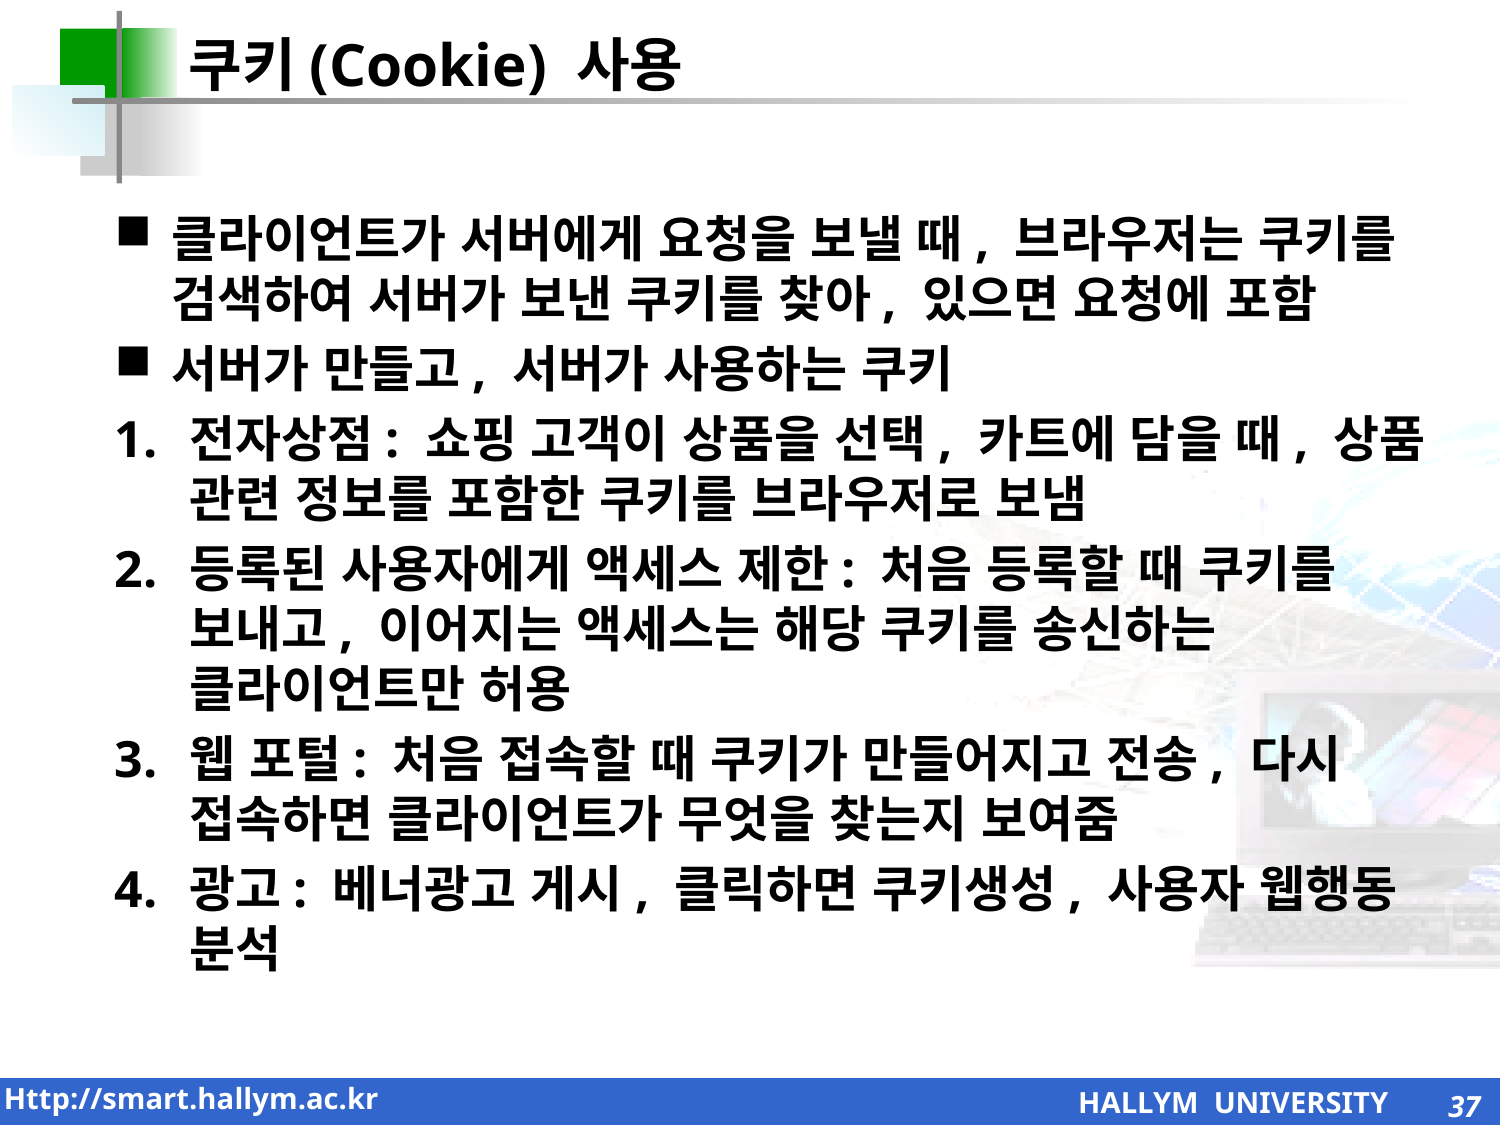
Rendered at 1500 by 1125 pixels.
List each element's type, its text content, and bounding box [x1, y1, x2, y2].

text_box [80, 104, 116, 176]
text_box [72, 98, 174, 104]
text_box [60, 28, 116, 97]
text_box 쿠키(Cookie) 사용 [174, 20, 736, 106]
text_box [141, 104, 202, 176]
slide_number 37 [1182, 1080, 1496, 1125]
text_box [12, 85, 105, 156]
text_box 클라이언트가 서버에게 요청을 보낼 때, 브라우저는 쿠키를 검색하여 서버가 보낸 쿠키를 찾아, 있으면 요청에 포함 서버가 만들고, 서버가 사용하는 쿠키 전자상점: 쇼핑 고객이 상품을 선택, 카트에 담을 때, 상품 관련 정보를 포함한 쿠키를 브라우저로 보냄 등록된 사용자에게 액세스 제한: 처음 등록할 때 쿠키를 보내고, 이어지는 액세스는 해당 쿠키를 송신하는 클라이언트만 허용 웹 포털: 처음 접속할 때 쿠키가 만들어지고 전송, 다시 접속하면 클라이언트가 무엇을 찾는지 보여줌 광고: 베너광고 게시, 클릭하면 쿠키생성, 사용자 웹행동 분석 [99, 200, 1494, 1000]
text_box [122, 104, 141, 176]
text_box [116, 104, 122, 184]
text_box [736, 98, 1423, 104]
text_box [122, 28, 174, 97]
text_box [116, 10, 122, 98]
